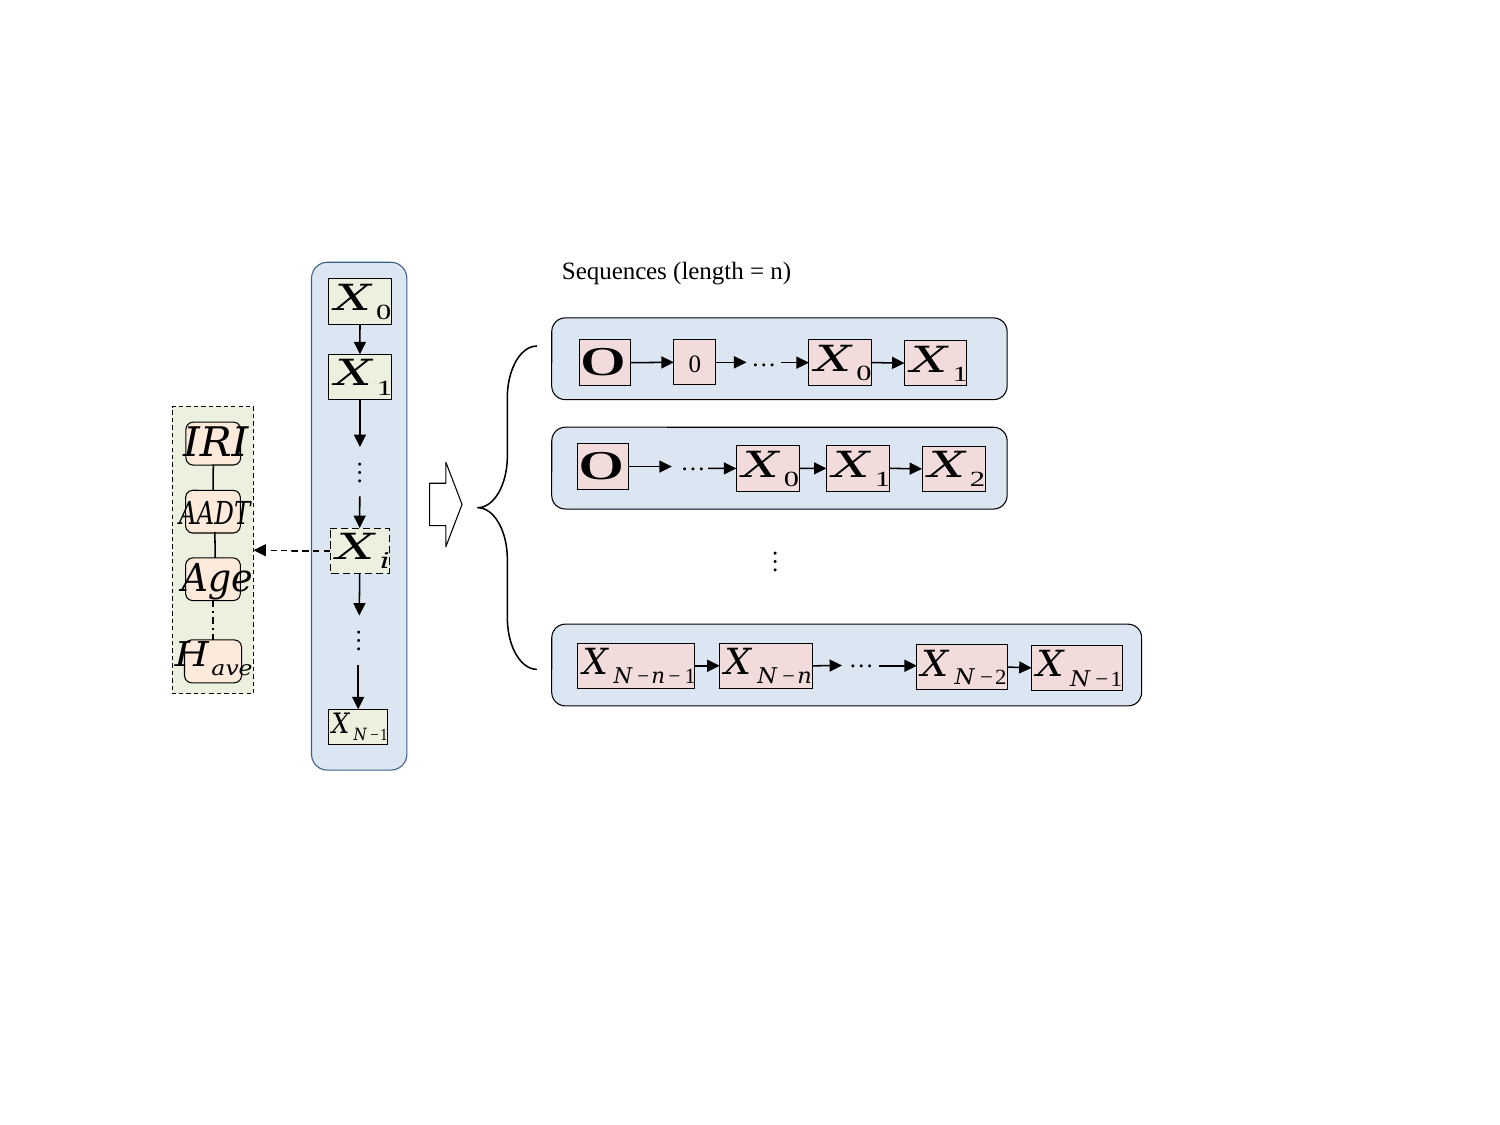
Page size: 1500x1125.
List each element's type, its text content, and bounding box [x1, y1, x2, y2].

text_box [549, 621, 1144, 709]
text_box … [834, 635, 889, 680]
text_box … [761, 535, 807, 590]
text_box [549, 315, 1010, 402]
text_box … [665, 438, 721, 484]
text_box … [736, 334, 792, 380]
text_box [427, 459, 465, 549]
text_box Sequences (length = n) [547, 247, 807, 292]
text_box [183, 555, 243, 603]
text_box … [346, 445, 391, 501]
text_box [309, 260, 409, 773]
text_box … [345, 614, 390, 669]
text_box [477, 345, 537, 671]
text_box [183, 420, 243, 468]
text_box [549, 425, 1010, 512]
text_box 0 [673, 339, 716, 385]
text_box [182, 637, 244, 685]
text_box [170, 404, 256, 696]
text_box [183, 488, 243, 536]
